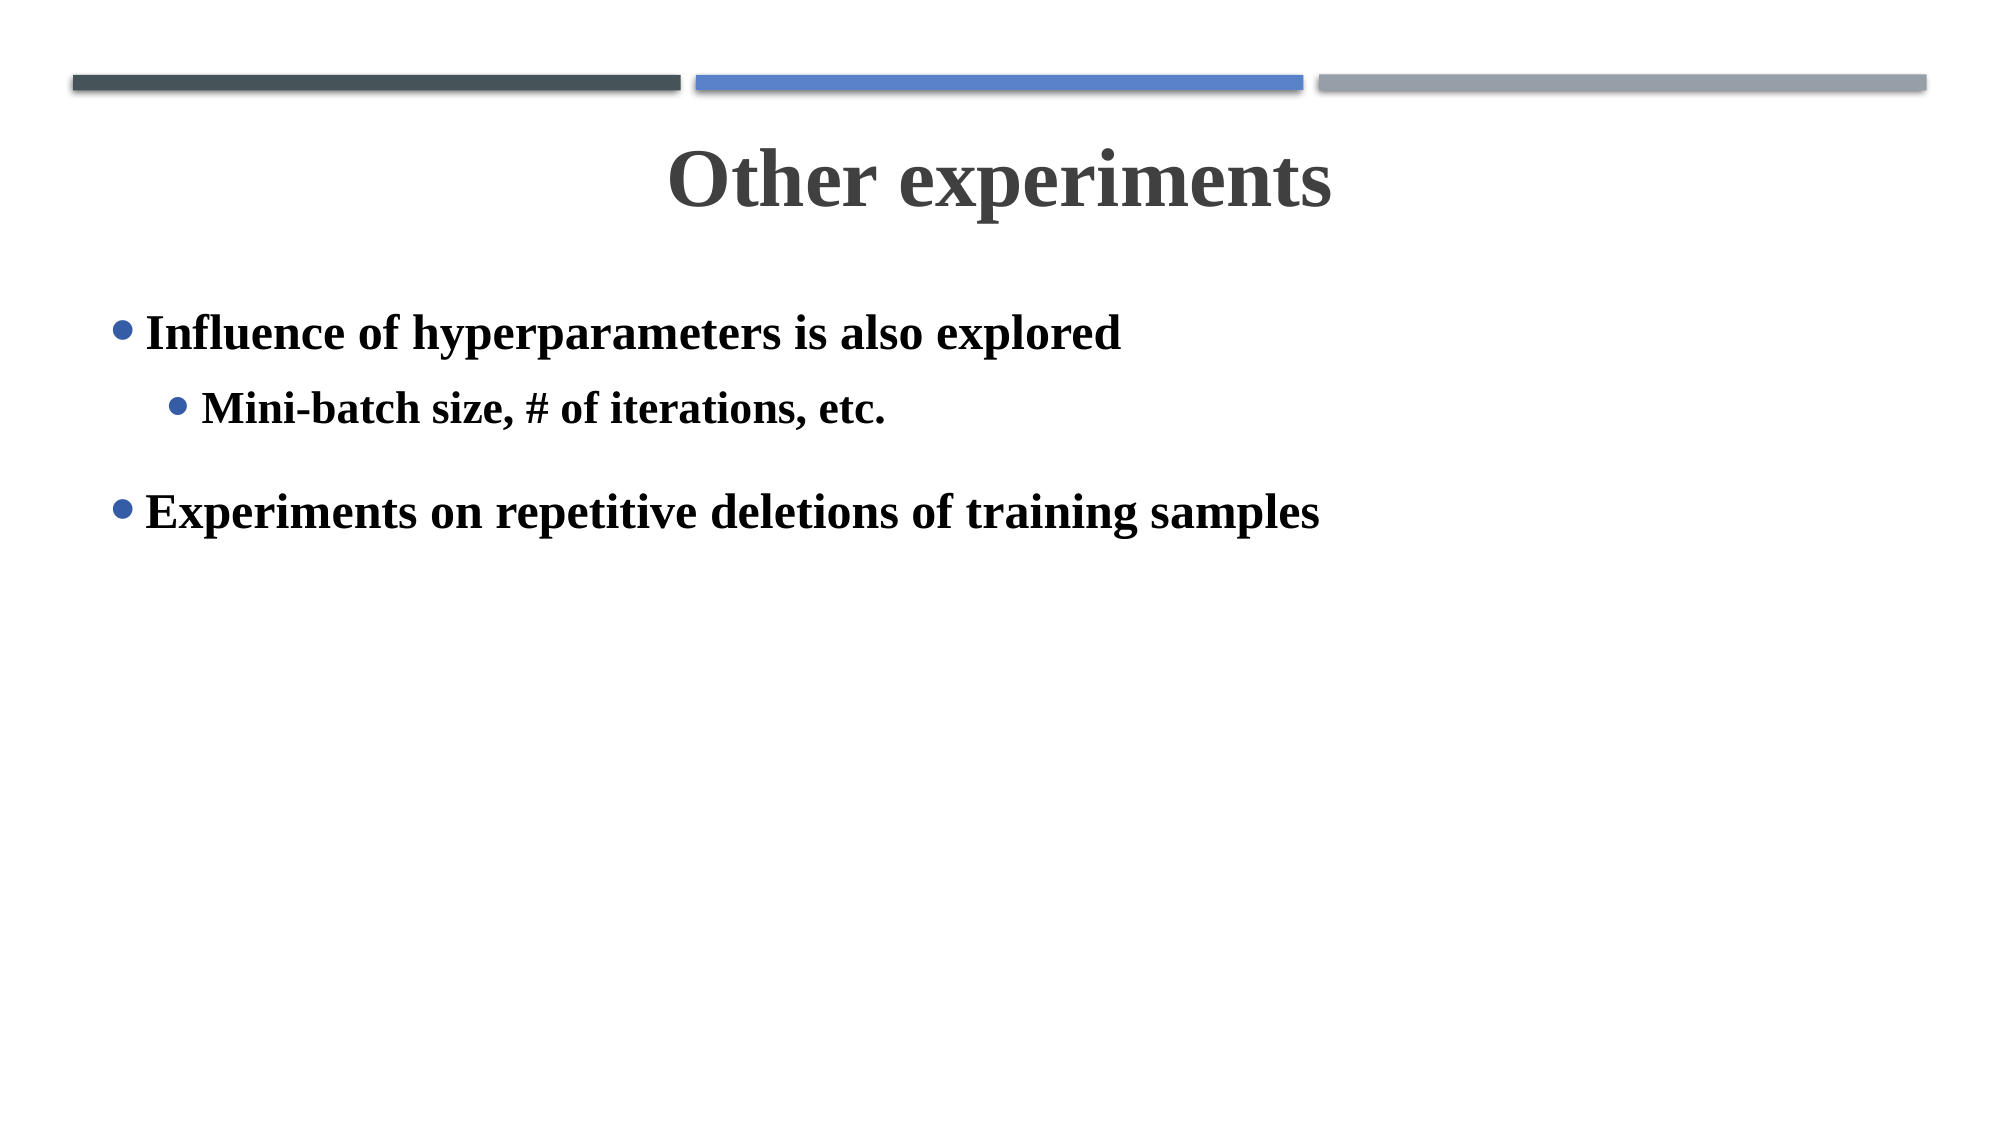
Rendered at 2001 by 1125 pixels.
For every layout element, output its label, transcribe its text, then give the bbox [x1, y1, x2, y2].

title Other experiments [95, 115, 1905, 240]
text_box Influence of hyperparameters is also explored Mini-batch size, # of iterations, etc. [95, 292, 1739, 470]
text_box Experiments on repetitive deletions of training samples [95, 470, 1739, 655]
